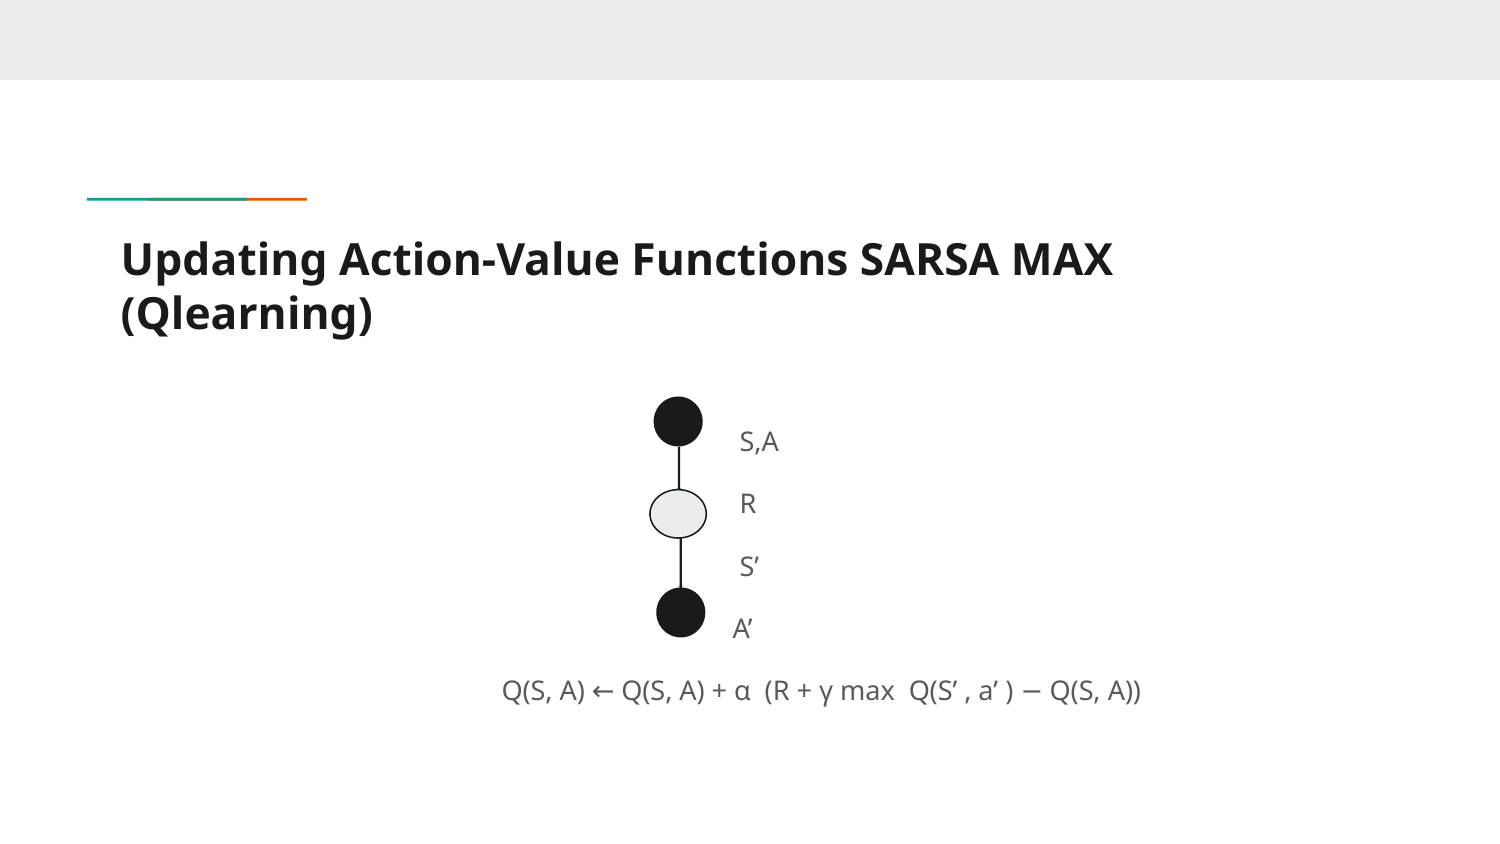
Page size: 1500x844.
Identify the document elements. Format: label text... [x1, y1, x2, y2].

title Updating Action-Value Functions SARSA MAX (Qlearning) [105, 216, 1367, 354]
text_box [657, 588, 705, 637]
list S,A R S’ A’ Q(S, A) ← Q(S, A) + α (R + γ max Q(S’ , a’ ) − Q(S, A)) [80, 342, 1342, 802]
text_box [654, 397, 702, 446]
text_box [649, 489, 707, 539]
